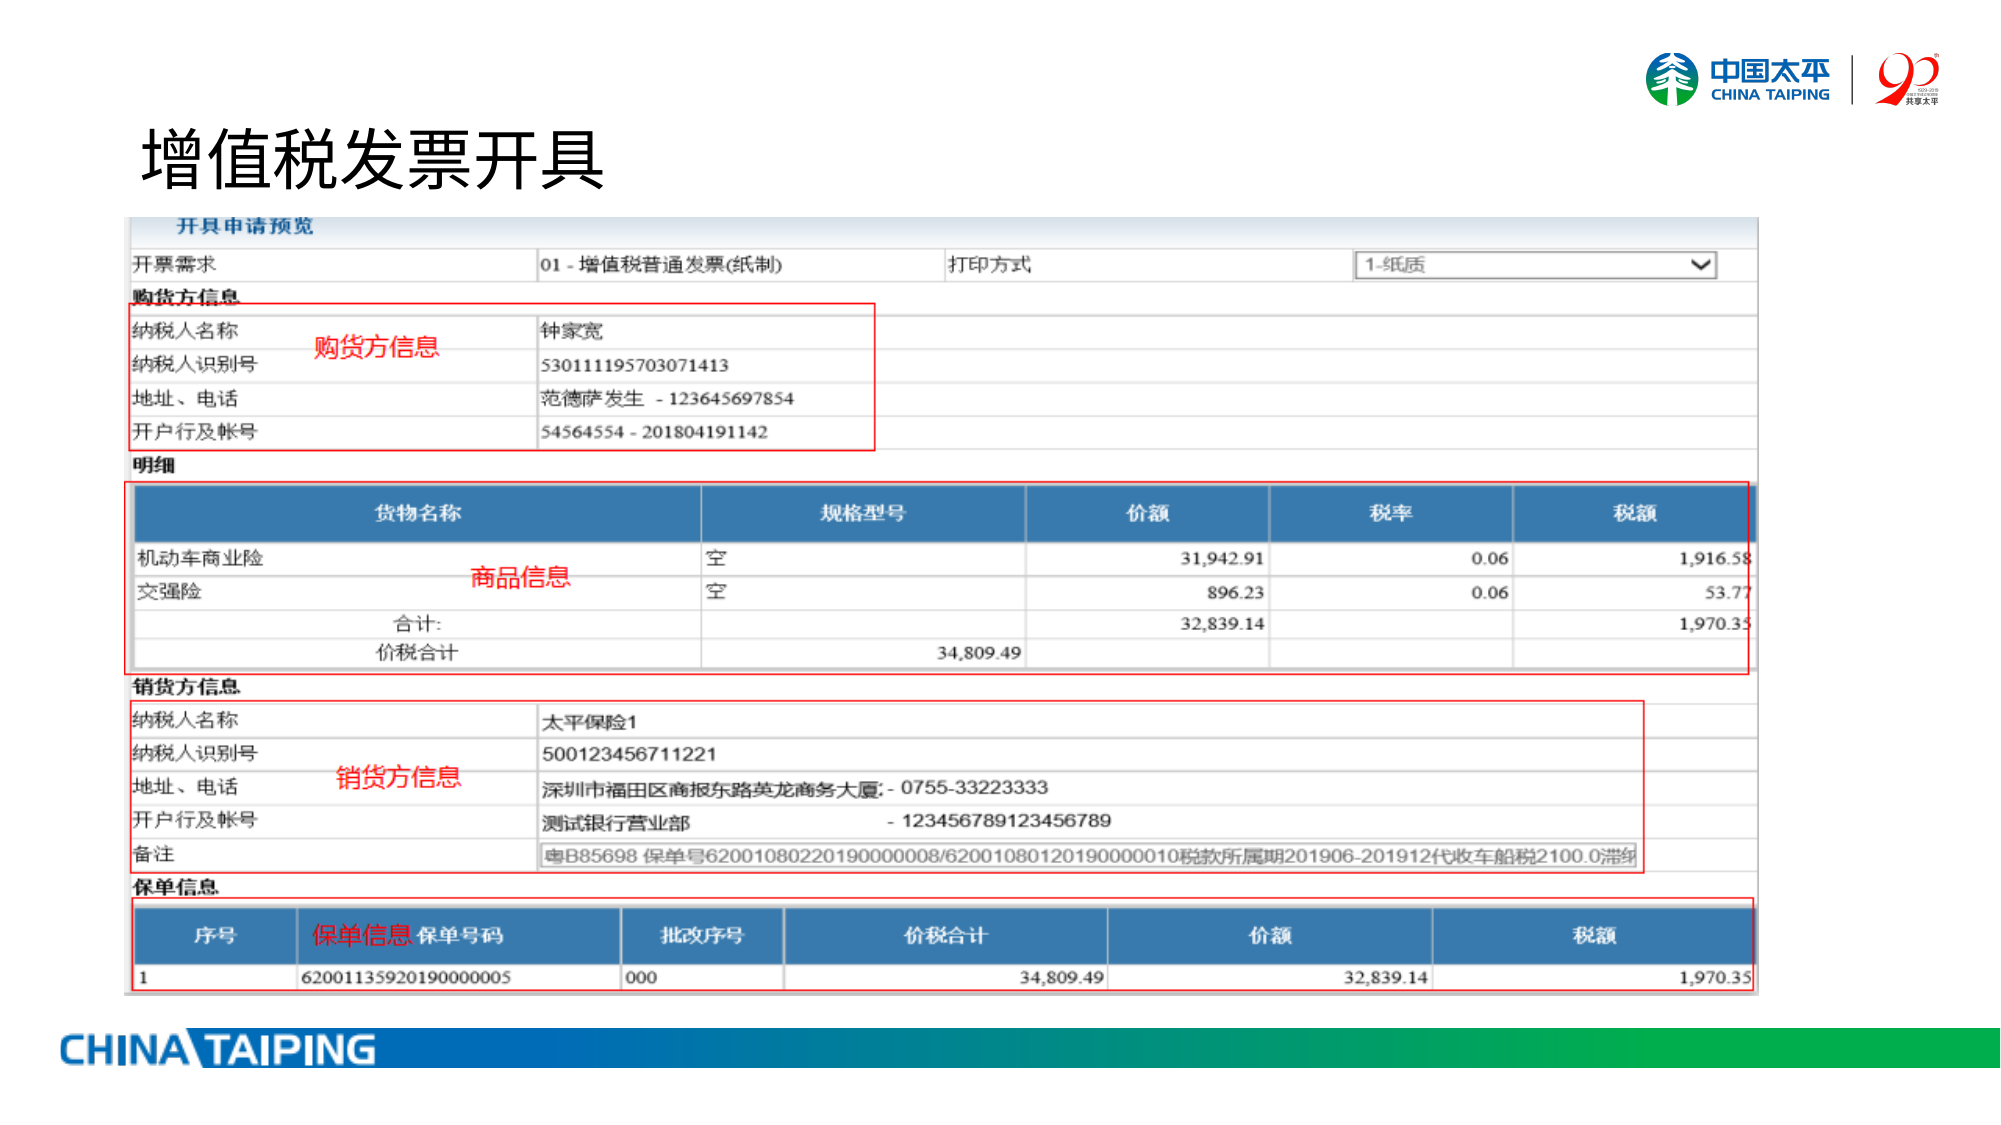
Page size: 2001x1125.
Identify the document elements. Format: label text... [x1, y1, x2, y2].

text_box 增值税发票开具 [124, 110, 1039, 206]
picture [1646, 53, 1939, 106]
picture [124, 217, 1759, 996]
